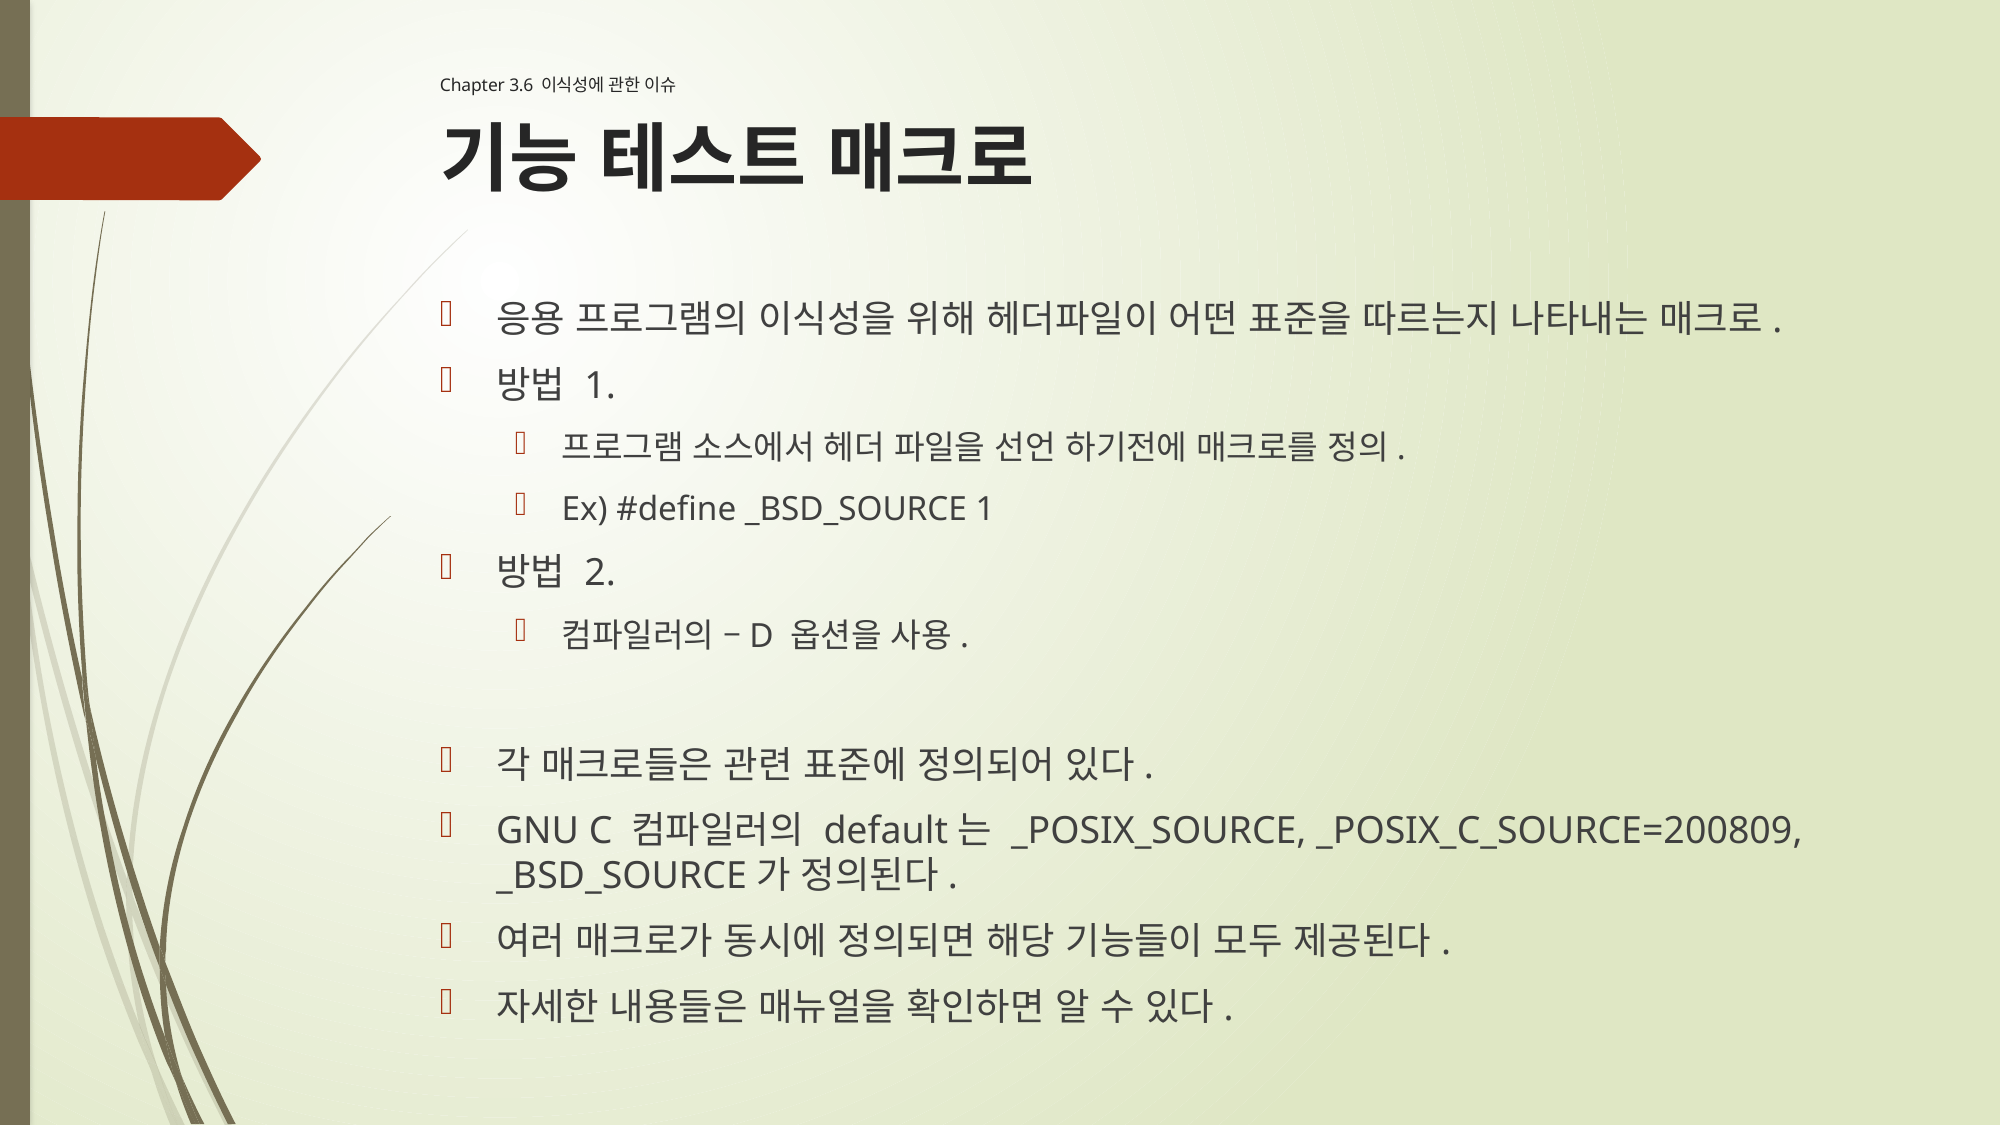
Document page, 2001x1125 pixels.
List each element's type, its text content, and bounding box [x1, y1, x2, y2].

list 응용 프로그램의 이식성을 위해 헤더파일이 어떤 표준을 따르는지 나타내는 매크로. 방법 1. 프로그램 소스에서 헤더 파일을 선언 하기전에 매크로를 정의. Ex) #define _BSD_SOURCE 1 방법 2. 컴파일러의 –D 옵션을 사용. 각 매크로들은 관련 표준에 정의되어 있다. GNU C 컴파일러의 default는 _POSIX_SOURCE, _POSIX_C_SOURCE=200809, _BSD_SOURCE가 정의된다. 여러 매크로가 동시에 정의되면 해당 기능들이 모두 제공된다. 자세한 내용들은 매뉴얼을 확인하면 알 수 있다. [424, 287, 1888, 1042]
title 기능 테스트 매크로 [425, 102, 1888, 265]
text_box Chapter 3.6 이식성에 관한 이슈 [424, 68, 1000, 103]
